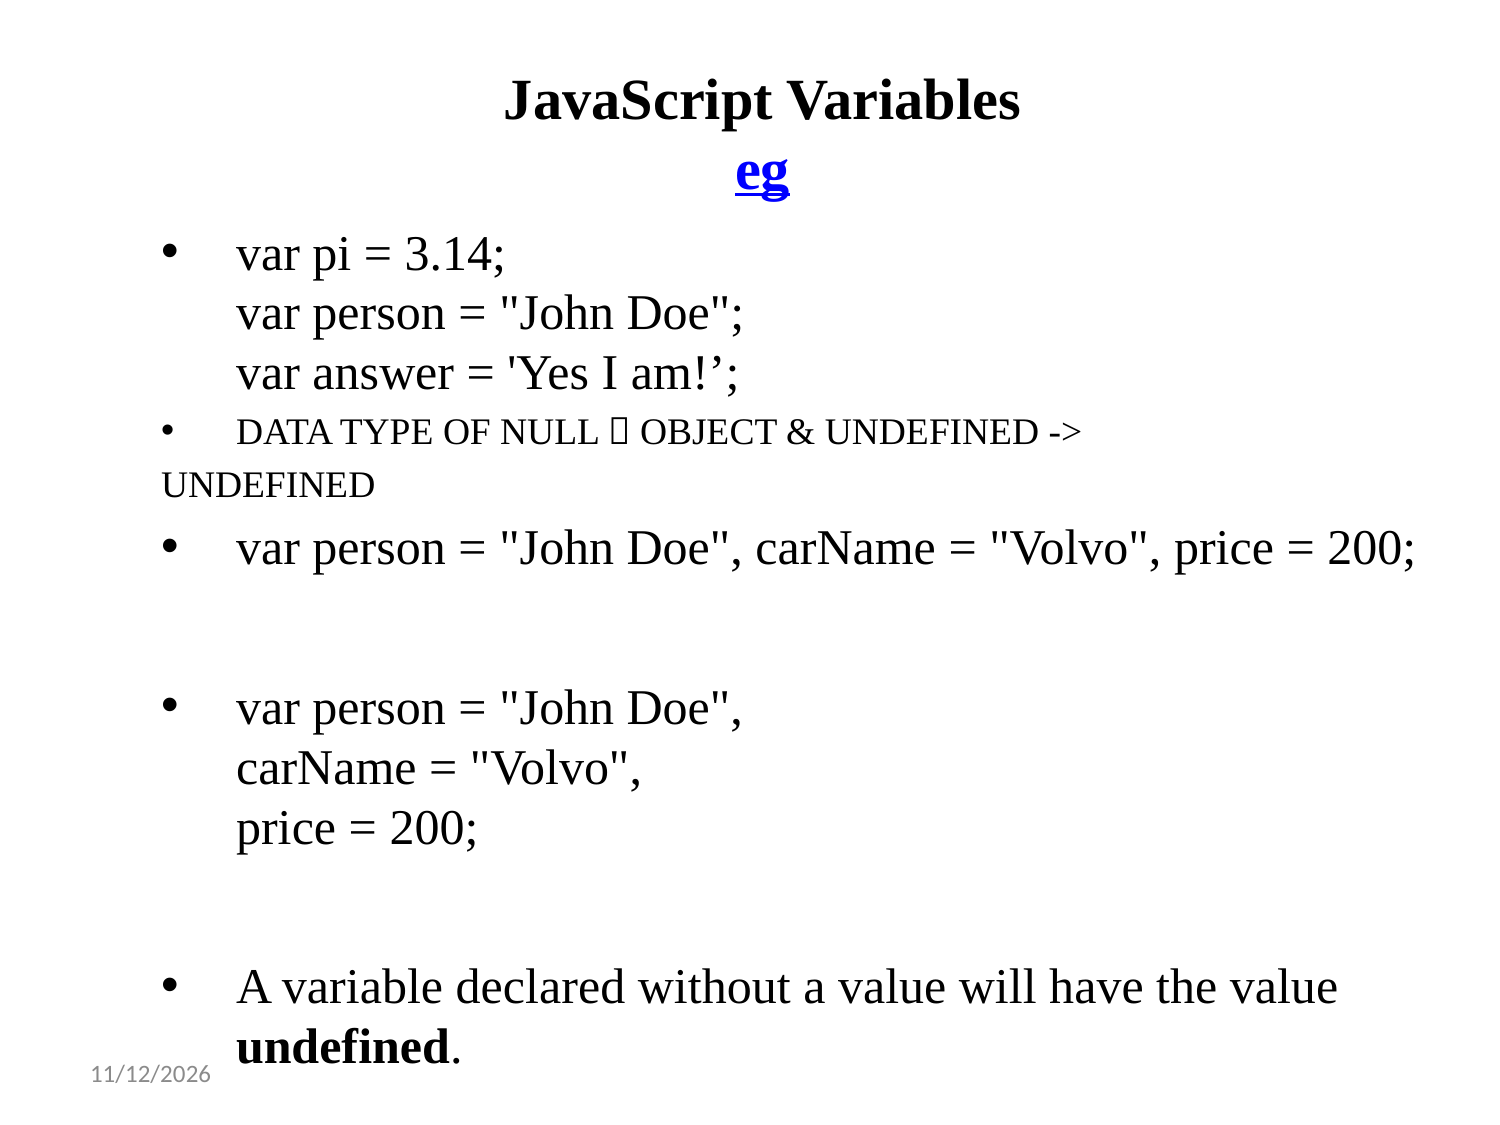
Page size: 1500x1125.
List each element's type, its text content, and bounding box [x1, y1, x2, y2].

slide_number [75, 1042, 425, 1103]
title JavaScript Variables eg [75, 37, 1450, 212]
list var pi = 3.14; var person = "John Doe"; var answer = 'Yes I am!’; DATA TYPE OF NULL  OBJECT & UNDEFINED -> UNDEFINED var person = "John Doe", carName = "Volvo", price = 200; var person = "John Doe", carName = "Volvo", price = 200; A variable declared without a value will have the value undefined. [70, 212, 1459, 1013]
